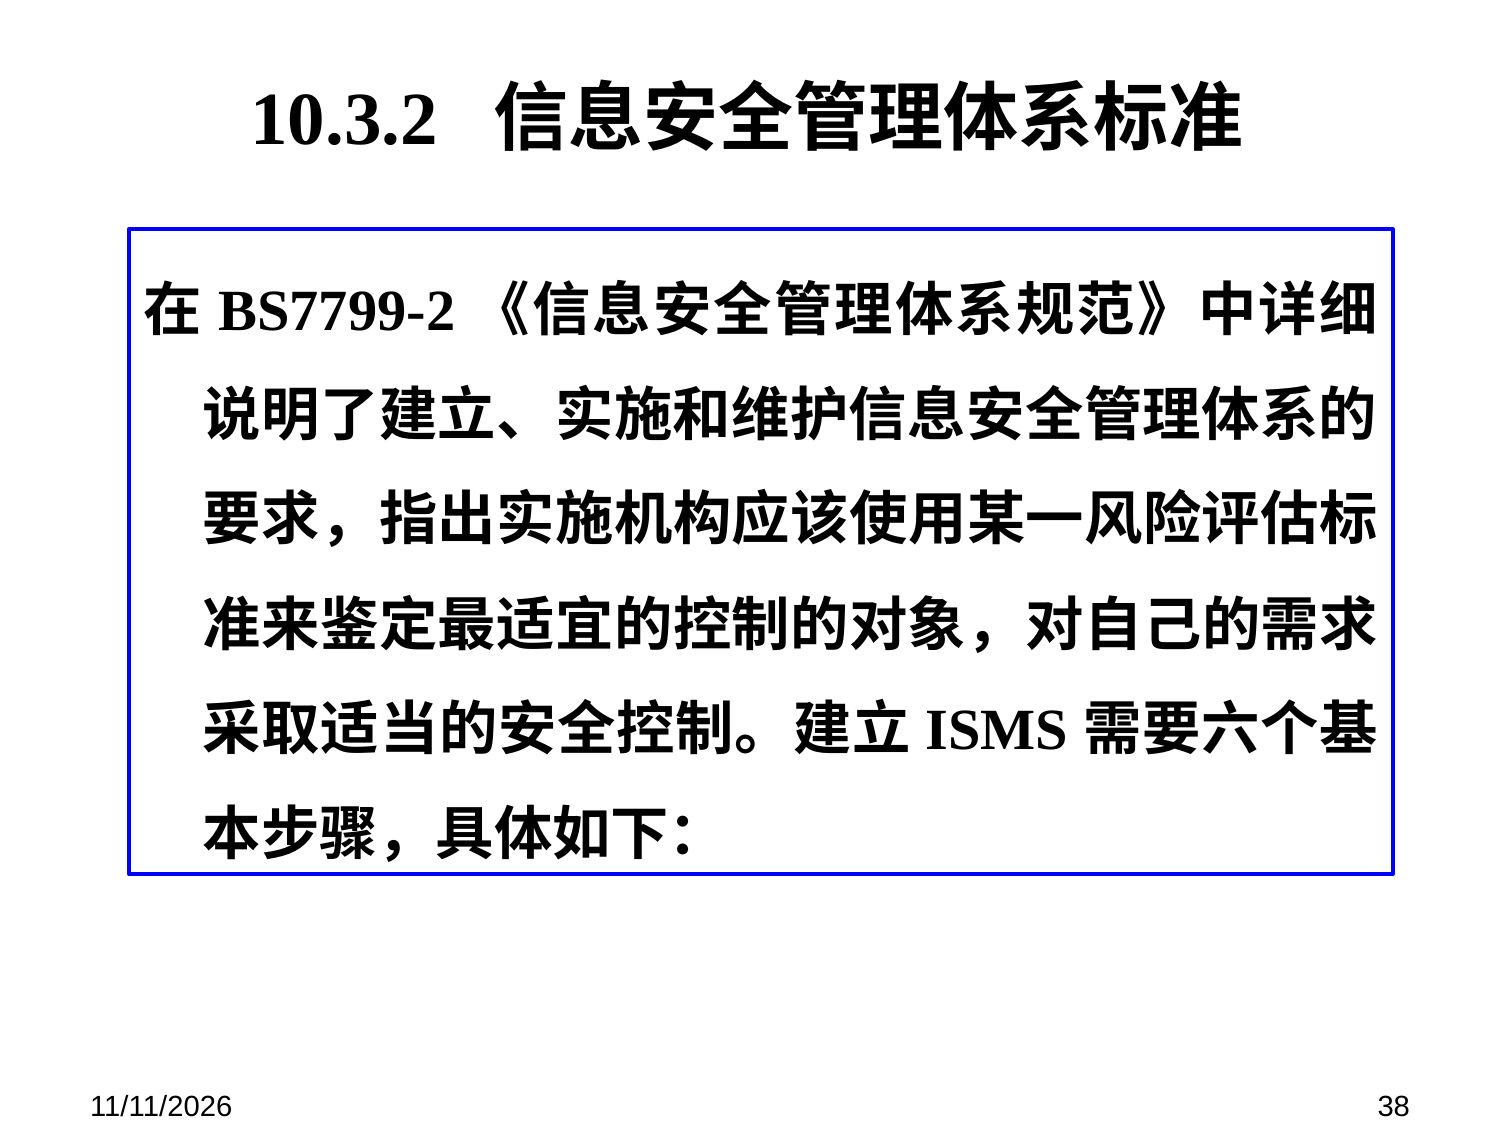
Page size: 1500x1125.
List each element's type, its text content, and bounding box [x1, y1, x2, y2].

title 10.3.2 信息安全管理体系标准 [11, 62, 1483, 166]
text_box 在BS7799-2《信息安全管理体系规范》中详细说明了建立、实施和维护信息安全管理体系的要求，指出实施机构应该使用某一风险评估标准来鉴定最适宜的控制的对象，对自己的需求采取适当的安全控制。建立ISMS需要六个基本步骤，具体如下： [128, 229, 1393, 874]
slide_number 38 [1074, 1079, 1425, 1125]
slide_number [75, 1079, 425, 1125]
